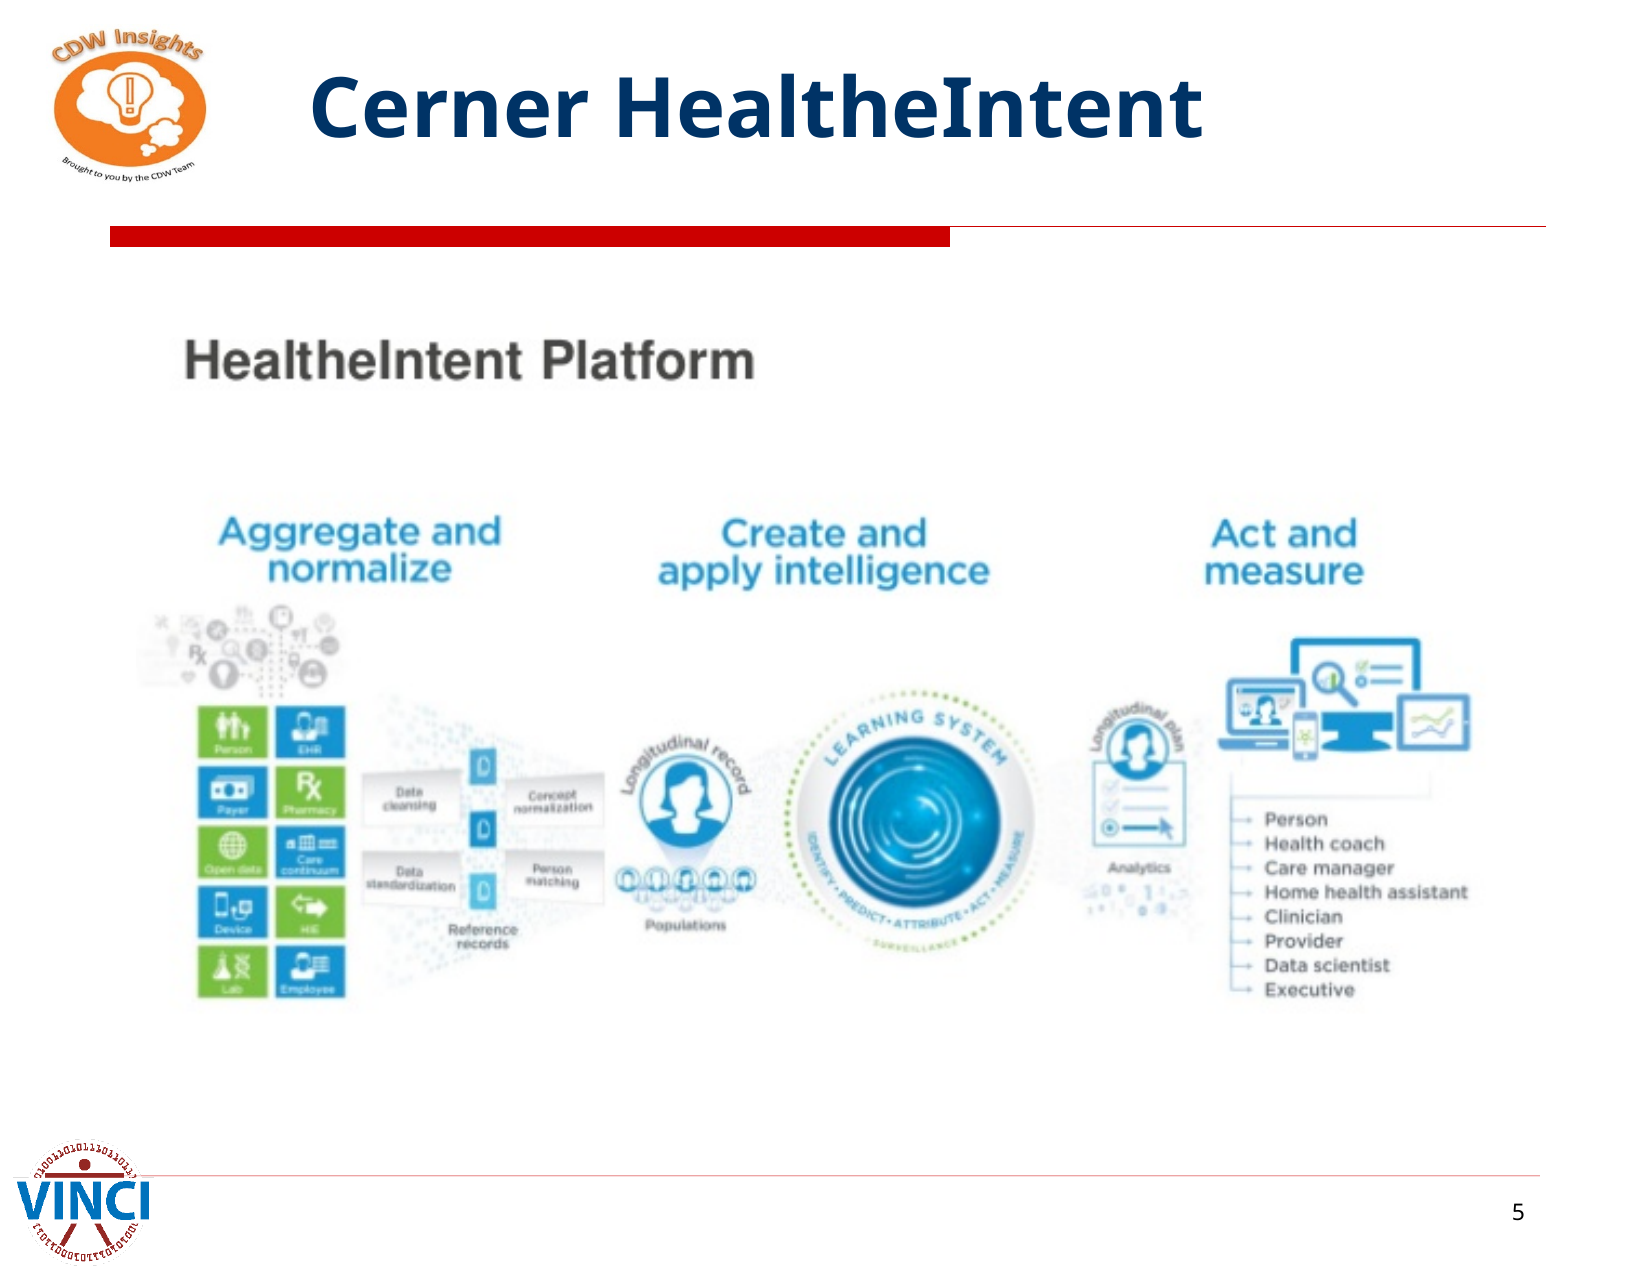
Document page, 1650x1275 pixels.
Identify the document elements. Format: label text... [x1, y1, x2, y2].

picture [13, 1137, 154, 1266]
picture [35, 162, 224, 188]
slide_number 5 [1278, 1189, 1541, 1233]
picture [136, 321, 1517, 1098]
text_box Cerner HealtheIntent [35, 5, 1479, 162]
